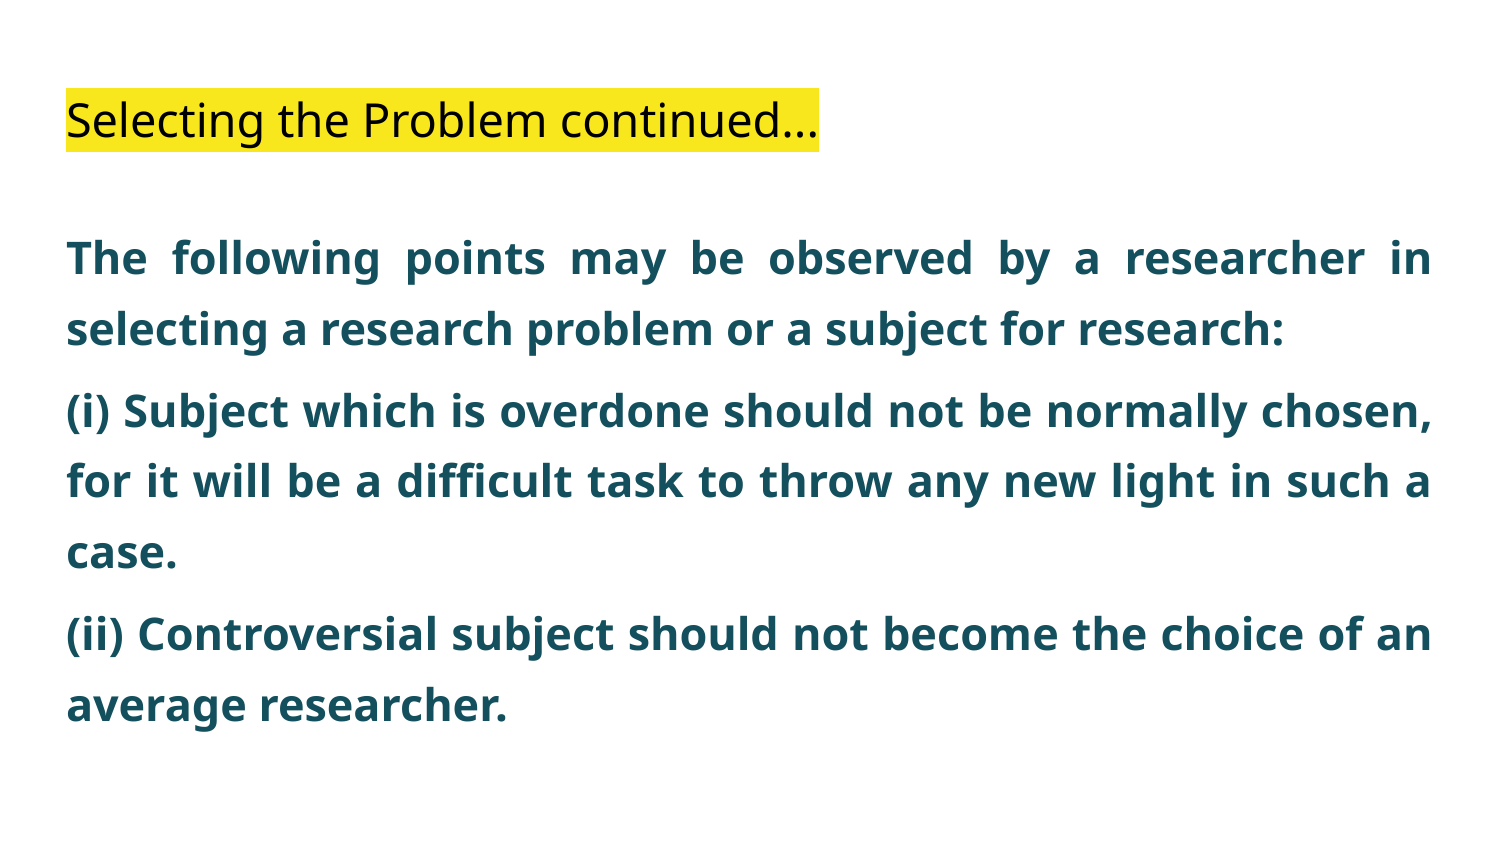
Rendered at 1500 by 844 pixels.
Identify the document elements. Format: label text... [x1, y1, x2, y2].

title Selecting the Problem continued... [51, 72, 1449, 167]
list The following points may be observed by a researcher in selecting a research problem or a subject for research: (i) Subject which is overdone should not be normally chosen, for it will be a difficult task to throw any new light in such a case. (ii) Controversial subject should not become the choice of an average researcher. [51, 202, 1449, 750]
